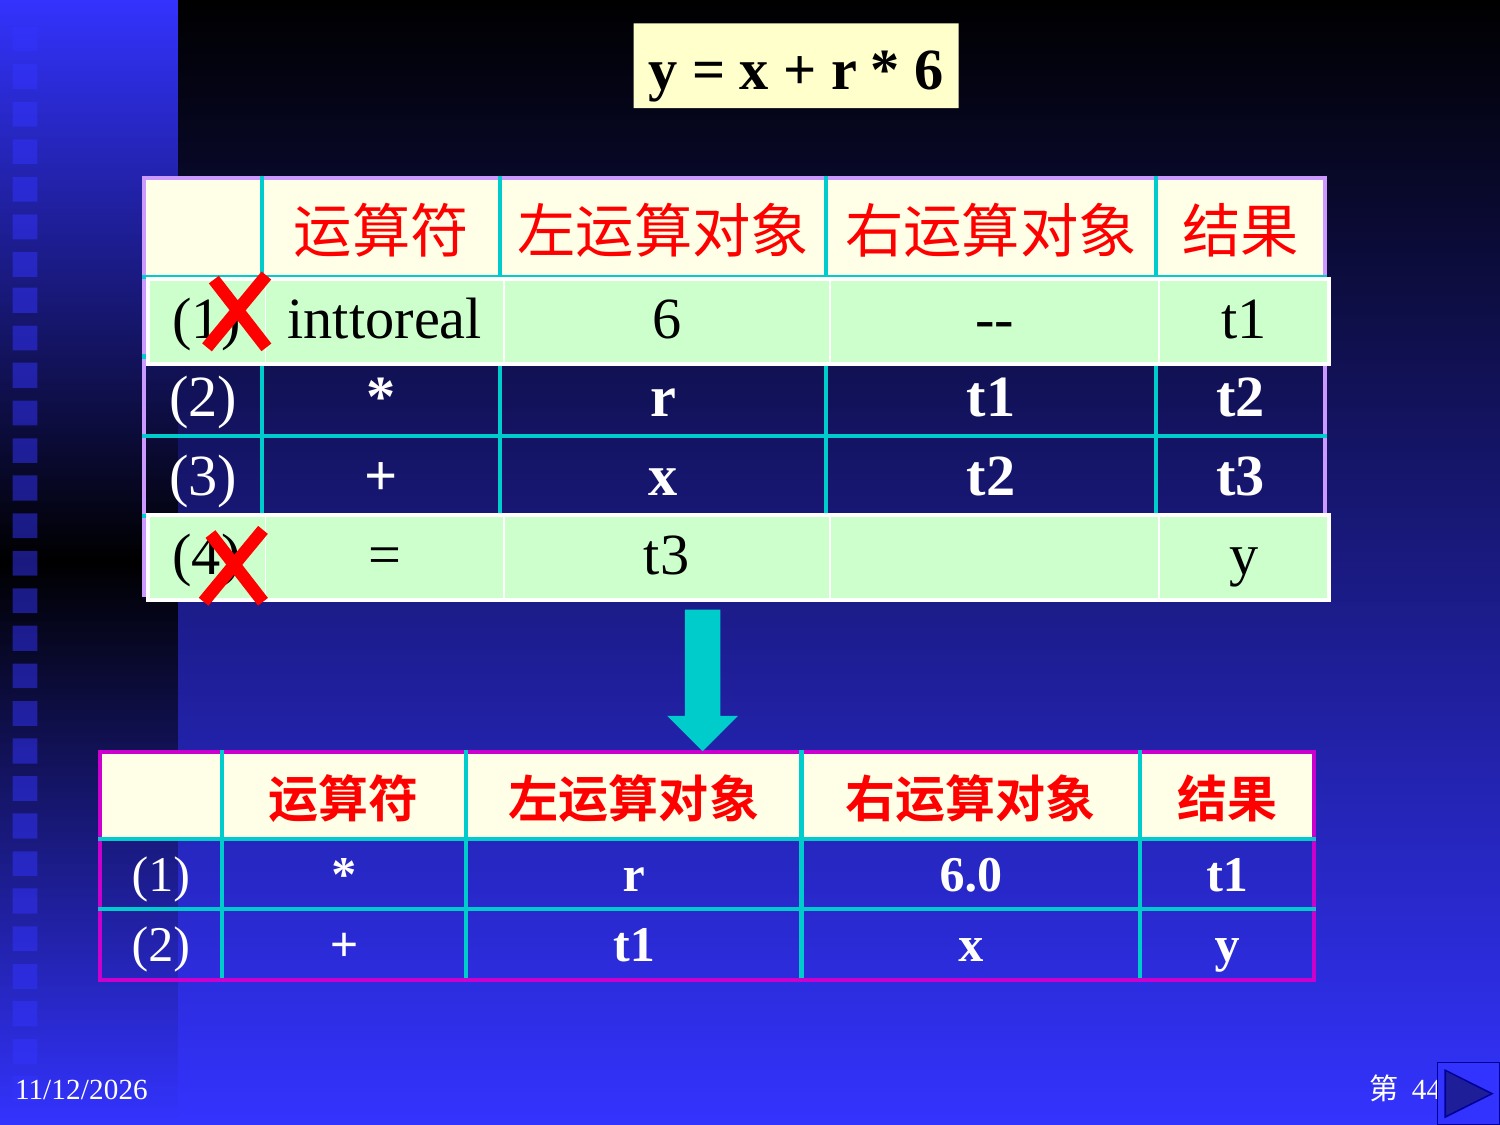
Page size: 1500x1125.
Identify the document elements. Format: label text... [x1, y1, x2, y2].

table_cell * [224, 841, 464, 907]
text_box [203, 529, 264, 603]
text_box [206, 275, 267, 348]
table_header (1) [150, 281, 265, 362]
slide_number 第 44 页 [1187, 1049, 1500, 1125]
text_box [667, 609, 739, 752]
table_header 结果 [1142, 754, 1312, 837]
table_header t1 [1160, 281, 1327, 362]
table_header y [1160, 517, 1327, 598]
table_cell x [804, 911, 1138, 978]
table_cell (2) [146, 366, 260, 434]
table_header 左运算对象 [502, 180, 824, 275]
table_header 6 [505, 281, 829, 362]
table_header t3 [505, 517, 829, 598]
table_cell t1 [1142, 841, 1312, 907]
table_cell t2 [1158, 366, 1323, 434]
table_header 左运算对象 [468, 754, 799, 837]
table_cell * [264, 366, 498, 434]
table_cell t1 [468, 911, 799, 978]
table_cell + [224, 911, 464, 978]
text_box y = x + r * 6 [633, 23, 959, 109]
table_header [146, 180, 260, 275]
table_header -- [831, 281, 1158, 362]
table_header = [266, 517, 503, 598]
table_cell (3) [146, 438, 260, 513]
table_cell t3 [1158, 438, 1323, 513]
table_header 右运算对象 [828, 180, 1154, 275]
table_cell r [502, 366, 824, 434]
table_header 运算符 [264, 180, 498, 275]
text_box [1437, 1062, 1500, 1125]
table_header [831, 517, 1158, 598]
table_header [102, 754, 220, 837]
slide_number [0, 1049, 313, 1125]
table_header (4) [150, 517, 265, 598]
table_cell y [1142, 911, 1312, 978]
table_cell 6.0 [804, 841, 1138, 907]
table_cell r [468, 841, 799, 907]
table_cell t1 [828, 366, 1154, 434]
table_header 结果 [1158, 180, 1323, 275]
table_header 右运算对象 [804, 754, 1138, 837]
table_header 运算符 [224, 754, 464, 837]
table_cell x [502, 438, 824, 513]
table_cell + [264, 438, 498, 513]
table_cell (2) [102, 911, 220, 978]
table_cell (1) [102, 841, 220, 907]
table_header inttoreal [266, 281, 503, 362]
table_cell t2 [828, 438, 1154, 513]
